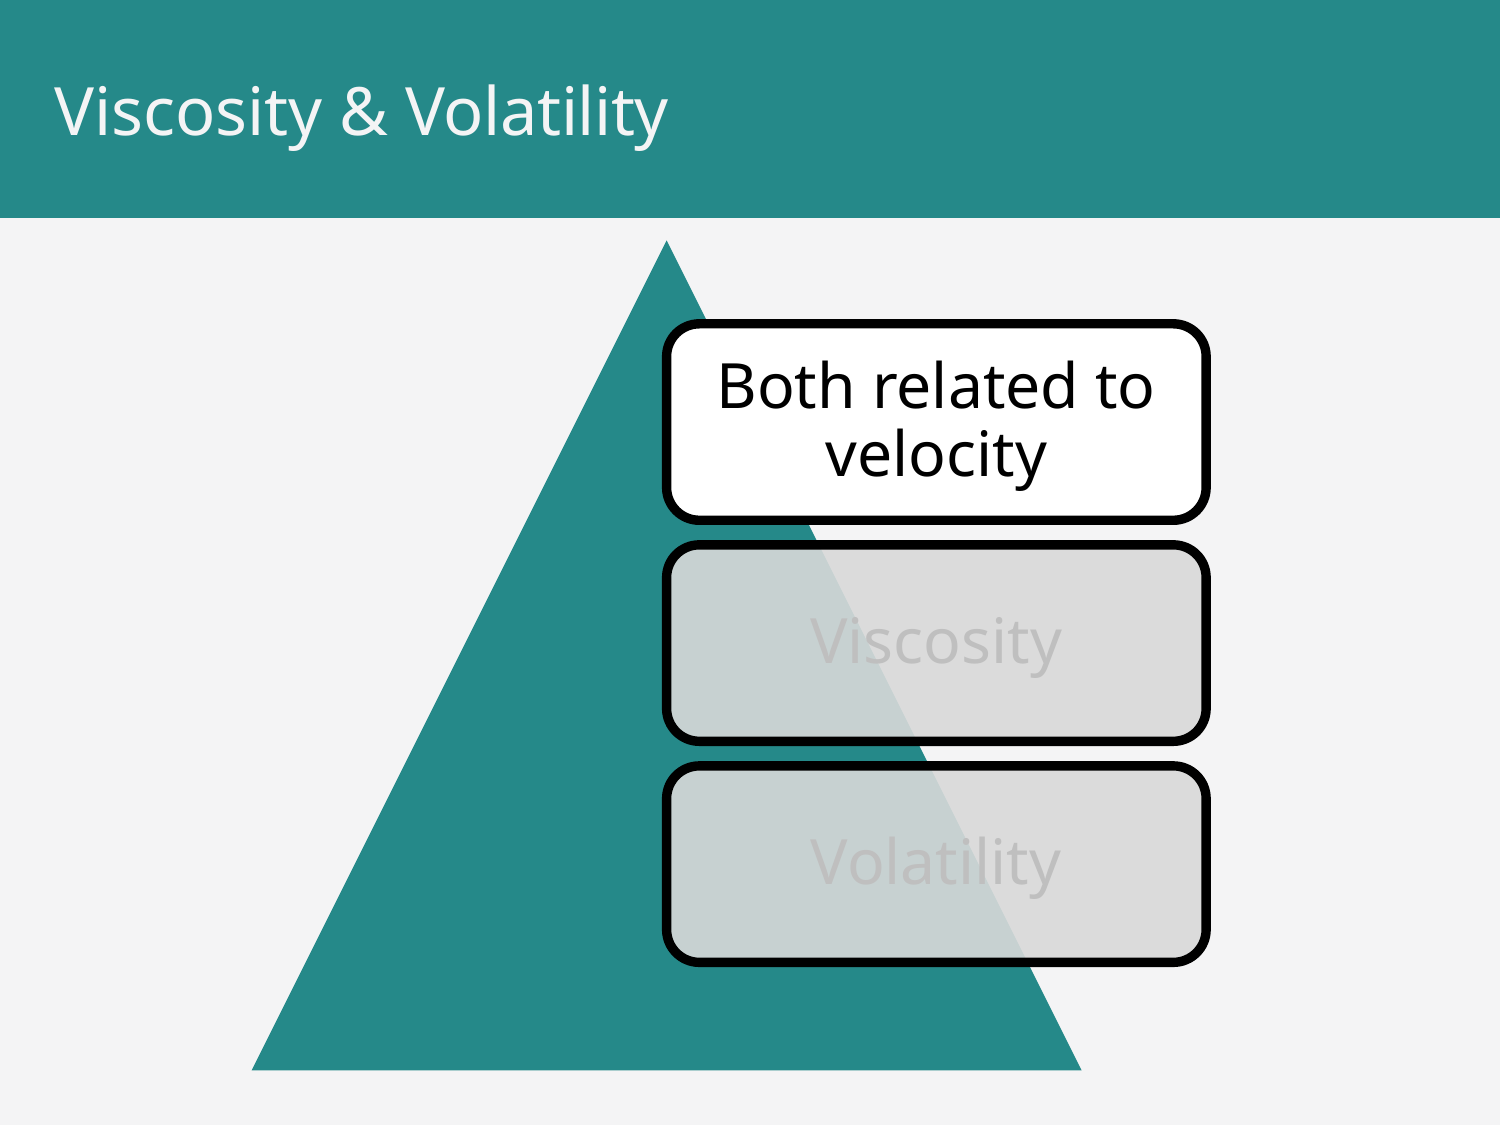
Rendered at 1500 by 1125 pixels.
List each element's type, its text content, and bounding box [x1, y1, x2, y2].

title Viscosity & Volatility [39, 0, 1350, 218]
text_box Both related to velocity [666, 323, 1207, 521]
text_box Volatility [666, 765, 1207, 963]
text_box [251, 240, 1082, 1071]
text_box Viscosity [666, 544, 1207, 742]
